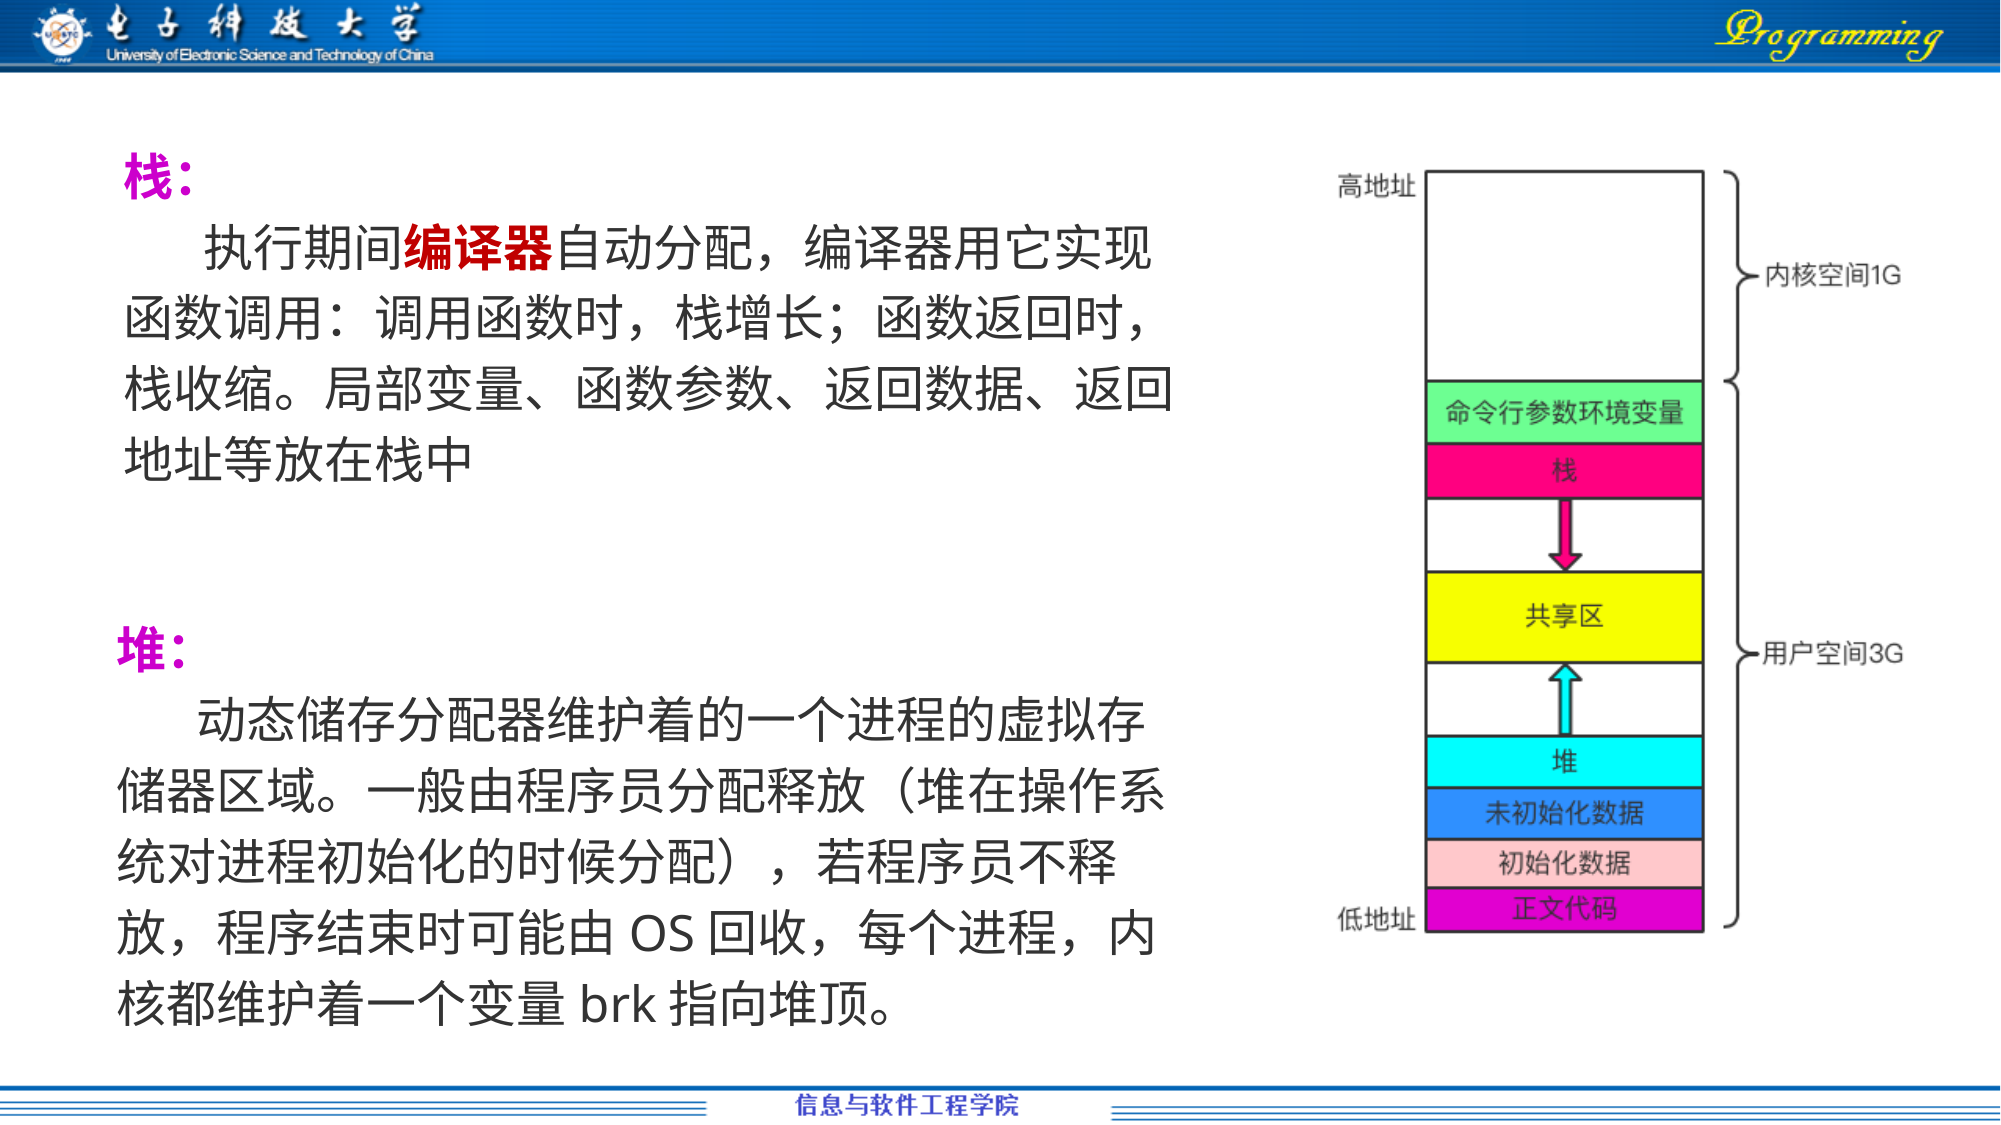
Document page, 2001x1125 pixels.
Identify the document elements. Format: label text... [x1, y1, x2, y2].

picture [0, 0, 2001, 1125]
text_box 栈： 执行期间编译器自动分配，编译器用它实现函数调用：调用函数时，栈增长；函数返回时，栈收缩。局部变量、函数参数、返回数据、返回地址等放在栈中 [109, 127, 1194, 496]
text_box 堆： 动态储存分配器维护着的一个进程的虚拟存储器区域。一般由程序员分配释放（堆在操作系统对进程初始化的时候分配），若程序员不释放，程序结束时可能由OS回收，每个进程，内核都维护着一个变量brk指向堆顶。 [101, 599, 1190, 1040]
